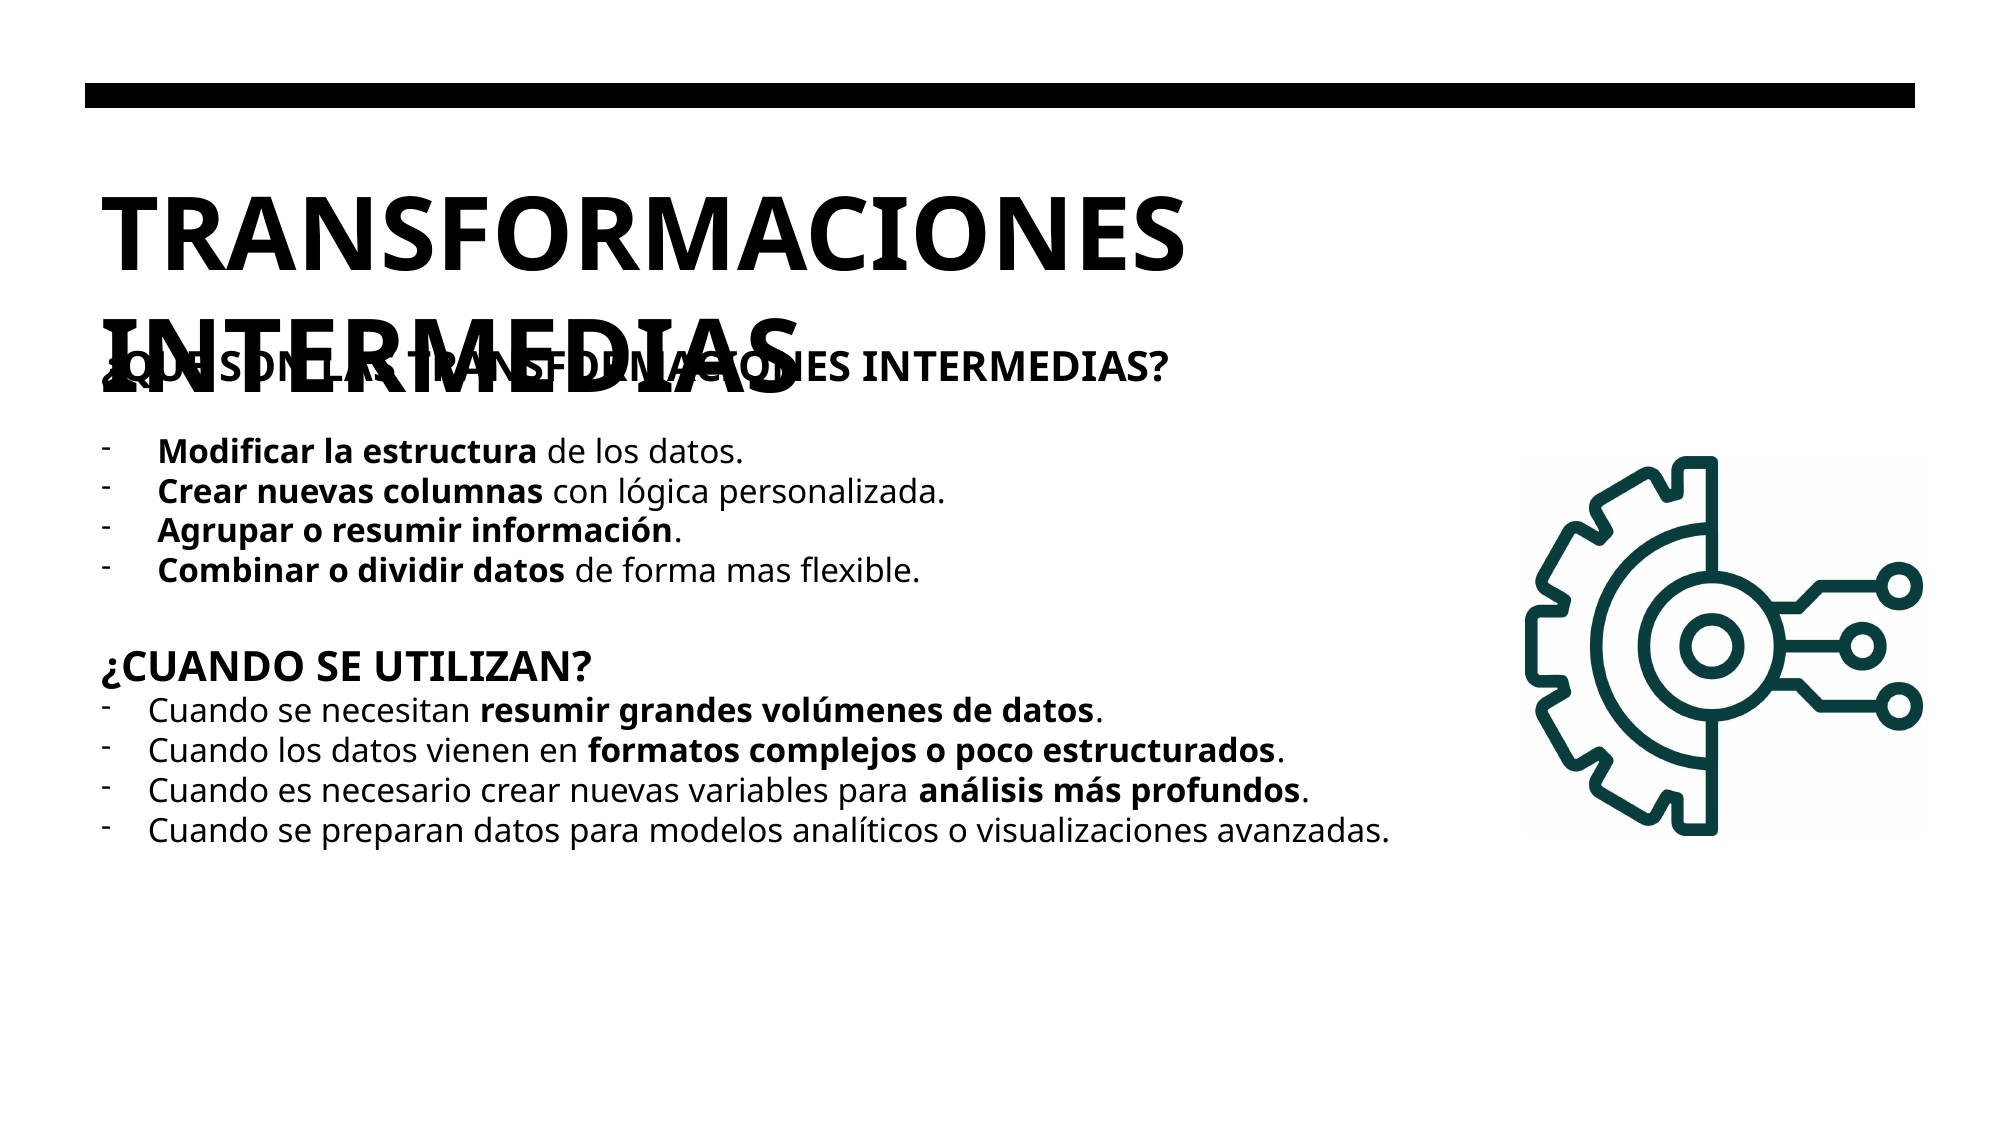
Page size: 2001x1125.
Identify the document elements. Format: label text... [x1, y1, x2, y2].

text_box [84, 282, 1916, 982]
title TRANSFORMACIONES INTERMEDIAS [85, 160, 1916, 282]
picture [1525, 456, 1924, 836]
text_box ¿QUE SON LAS TRANSFORMACIONES INTERMEDIAS? Modificar la estructura de los datos. Crear nuevas columnas con lógica personalizada. Agrupar o resumir información. Combinar o dividir datos de forma mas flexible. ¿CUANDO SE UTILIZAN? Cuando se necesitan resumir grandes volúmenes de datos. Cuando los datos vienen en formatos complejos o poco estructurados. Cuando es necesario crear nuevas variables para análisis más profundos. Cuando se preparan datos para modelos analíticos o visualizaciones avanzadas. [85, 282, 1916, 902]
